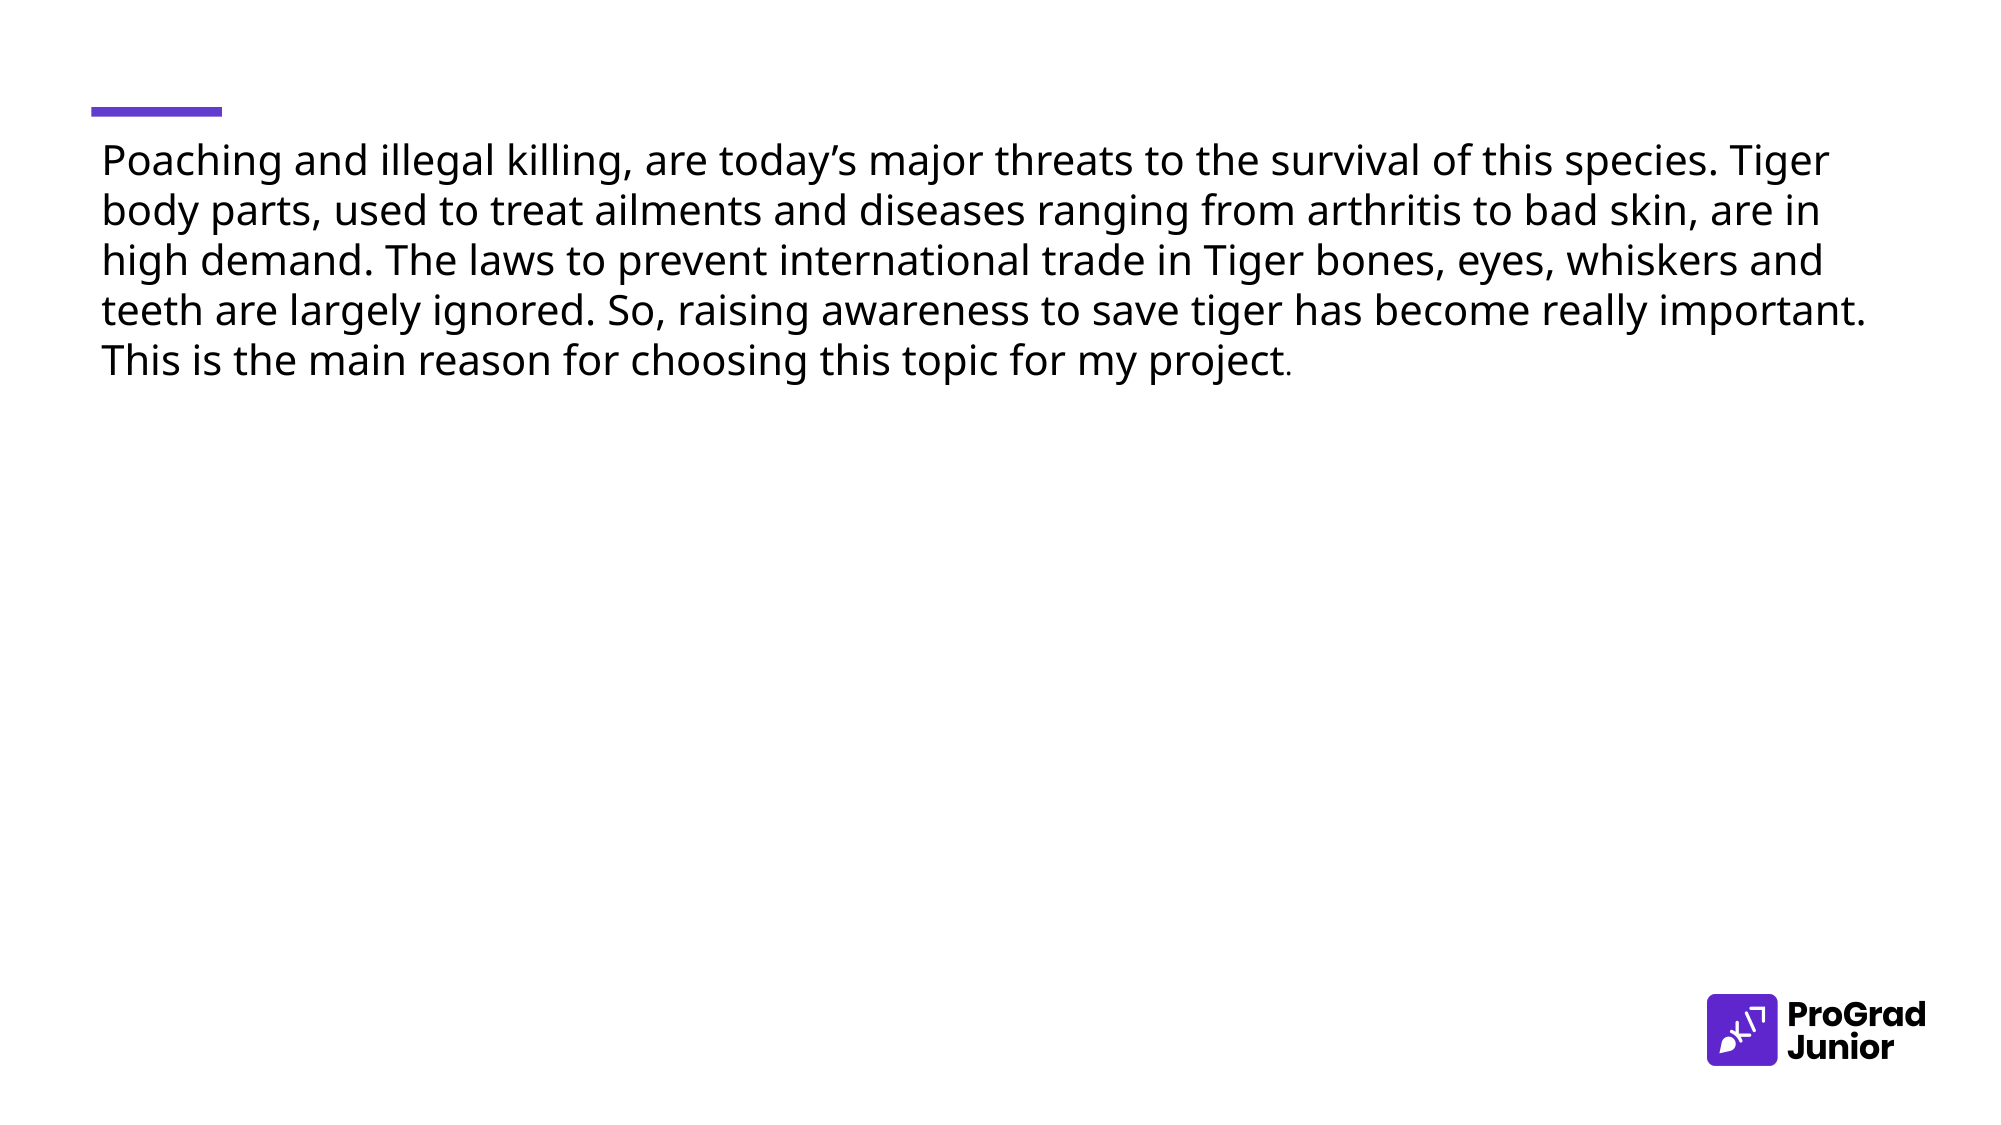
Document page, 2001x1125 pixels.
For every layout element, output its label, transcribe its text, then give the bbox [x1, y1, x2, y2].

text_box [91, 107, 222, 117]
text_box Poaching and illegal killing, are today’s major threats to the survival of this species. Tiger body parts, used to treat ailments and diseases ranging from arthritis to bad skin, are in high demand. The laws to prevent international trade in Tiger bones, eyes, whiskers and teeth are largely ignored. So, raising awareness to save tiger has become really important. This is the main reason for choosing this topic for my project. [86, 126, 1914, 392]
text_box [51, 262, 1646, 313]
picture [1706, 994, 1925, 1066]
